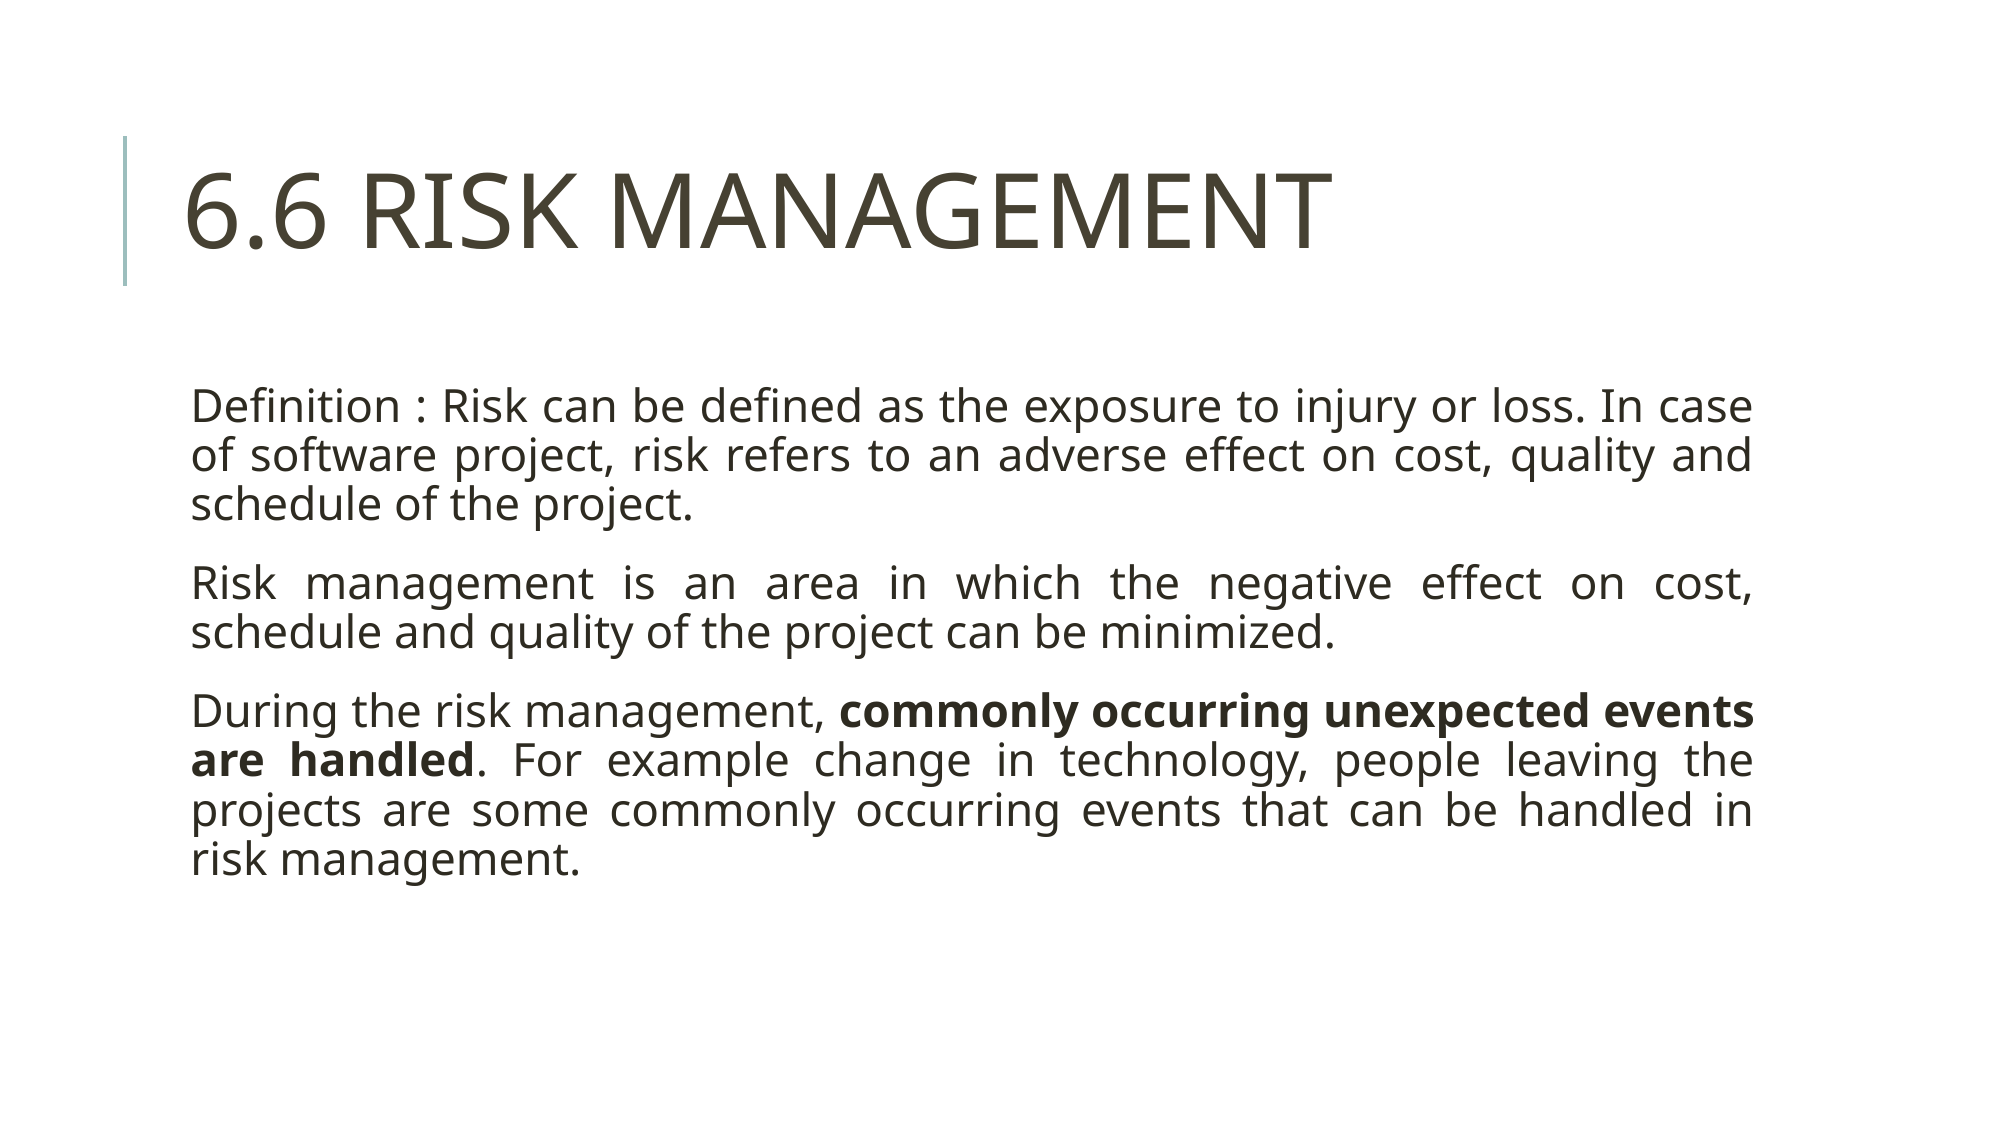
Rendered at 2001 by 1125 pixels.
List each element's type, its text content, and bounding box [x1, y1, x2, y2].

list Definition : Risk can be defined as the exposure to injury or loss. In case of software project, risk refers to an adverse effect on cost, quality and schedule of the project. Risk management is an area in which the negative effect on cost, schedule and quality of the project can be minimized. During the risk management, commonly occurring unexpected events are handled. For example change in technology, people leaving the projects are some commonly occurring events that can be handled in risk management. [168, 375, 1763, 1035]
title 6.6 RISK MANAGEMENT [168, 96, 1763, 342]
